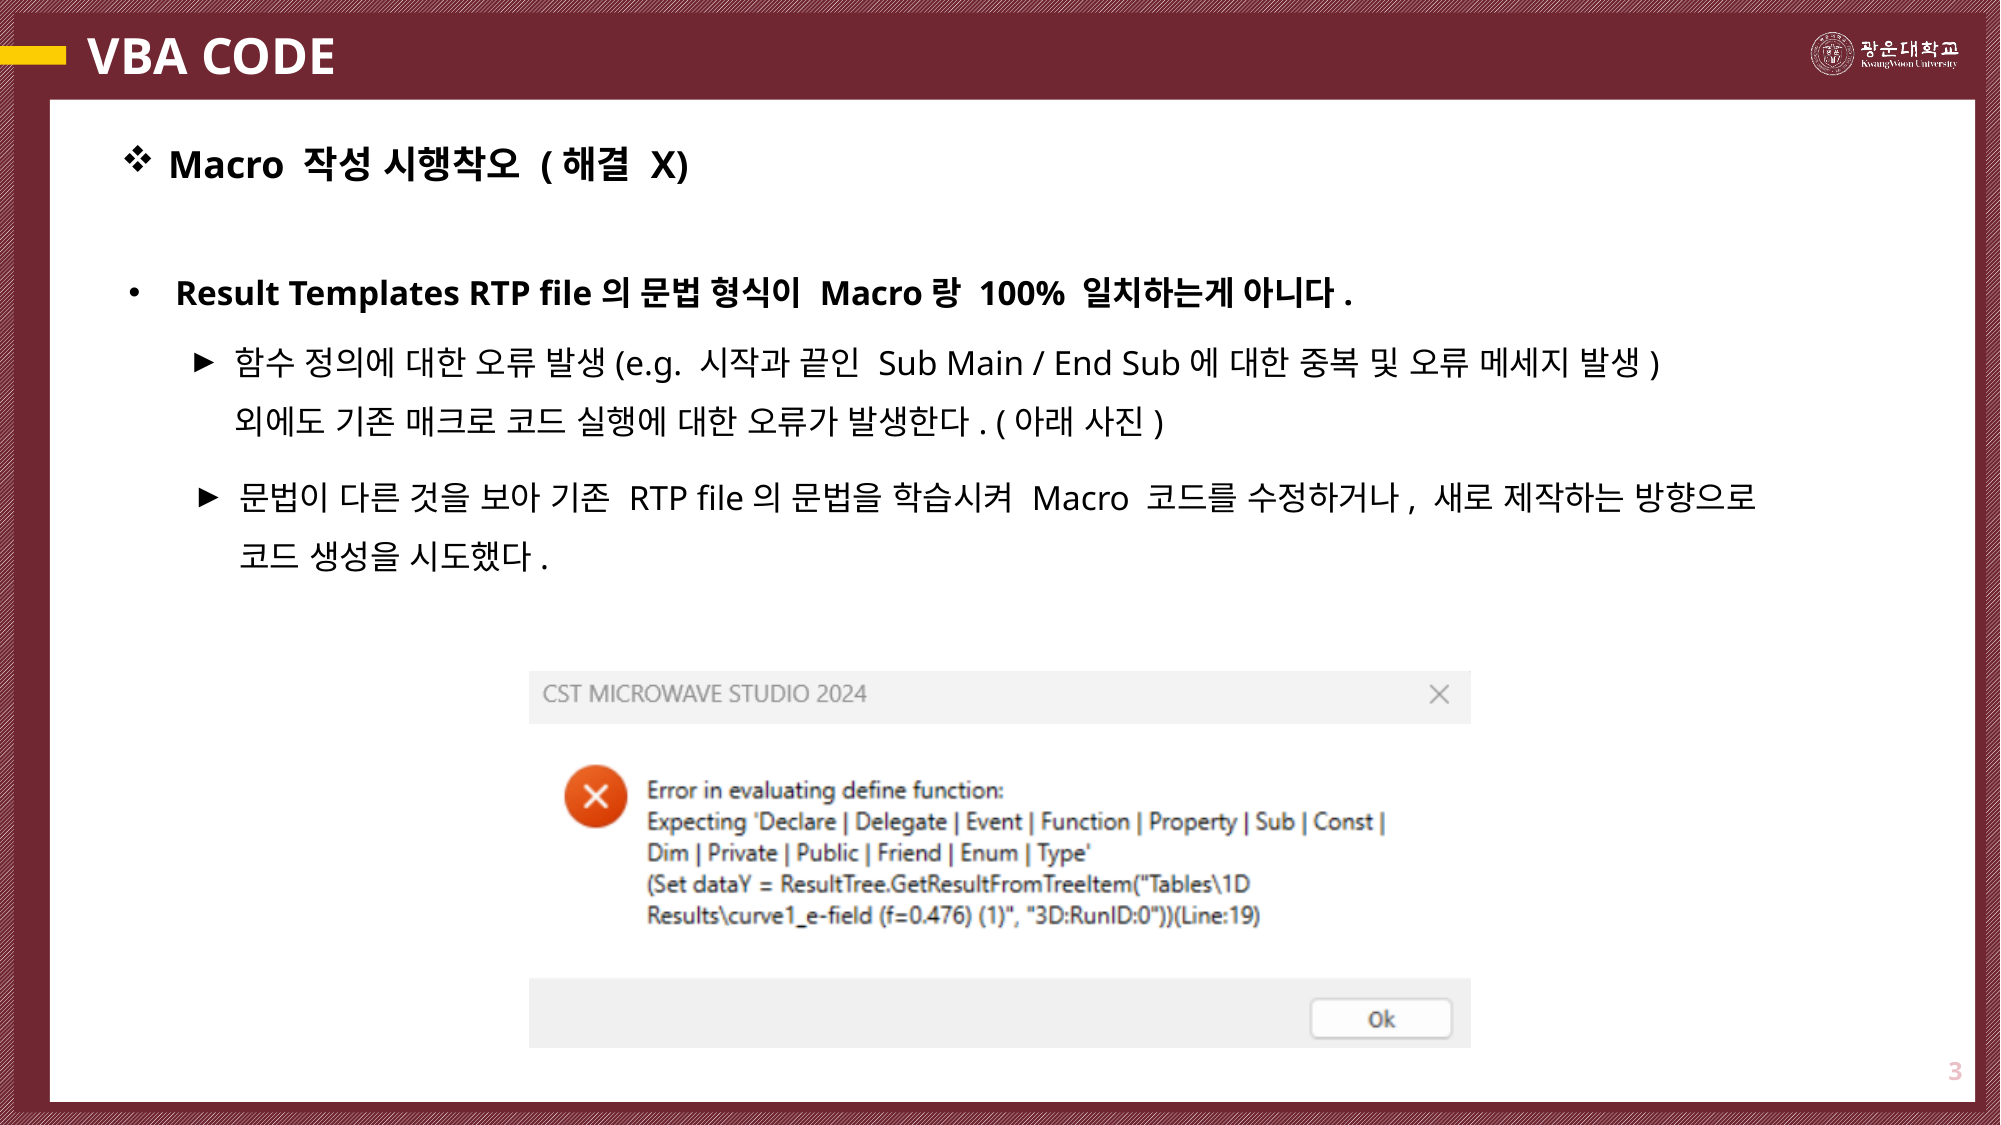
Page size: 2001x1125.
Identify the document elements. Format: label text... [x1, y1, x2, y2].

slide_number 3 [1412, 1042, 1978, 1103]
text_box Result Templates RTP file의 문법 형식이 Macro랑 100% 일치하는게 아니다. [113, 244, 1377, 320]
text_box 함수 정의에 대한 오류 발생(e.g. 시작과 끝인 Sub Main / End Sub에 대한 중복 및 오류 메세지 발생) 외에도 기존 매크로 코드 실행에 대한 오류가 발생한다. (아래 사진) [173, 314, 1684, 449]
text_box 문법이 다른 것을 보아 기존 RTP file의 문법을 학습시켜 Macro 코드를 수정하거나, 새로 제작하는 방향으로 코드 생성을 시도했다. [177, 449, 1782, 584]
picture [529, 671, 1471, 1048]
text_box Macro 작성 시행착오 (해결 X) [106, 133, 1370, 194]
title VBA CODE [72, 23, 1780, 93]
